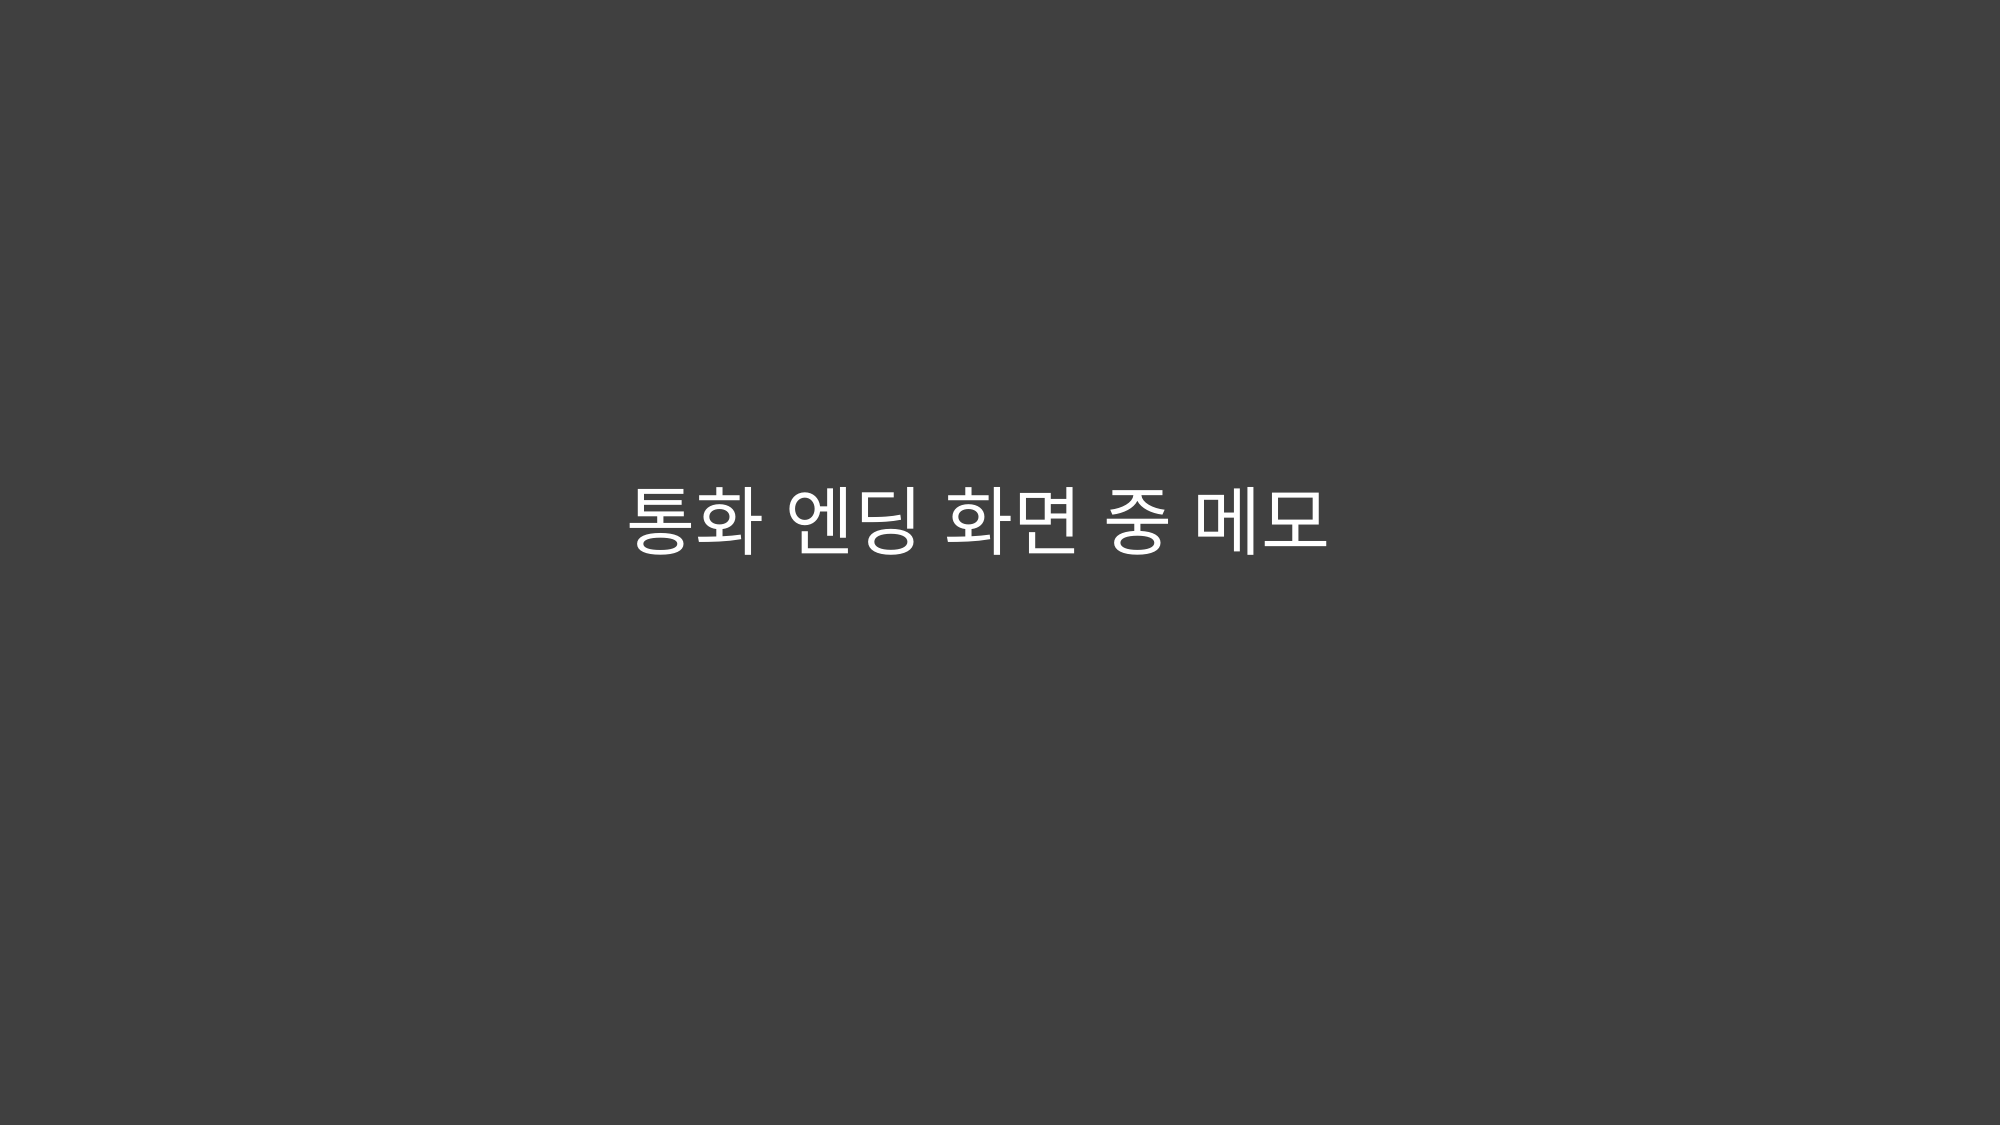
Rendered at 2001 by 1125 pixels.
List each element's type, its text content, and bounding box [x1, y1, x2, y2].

text_box 통화 엔딩 화면 중 메모 [0, 467, 2000, 572]
